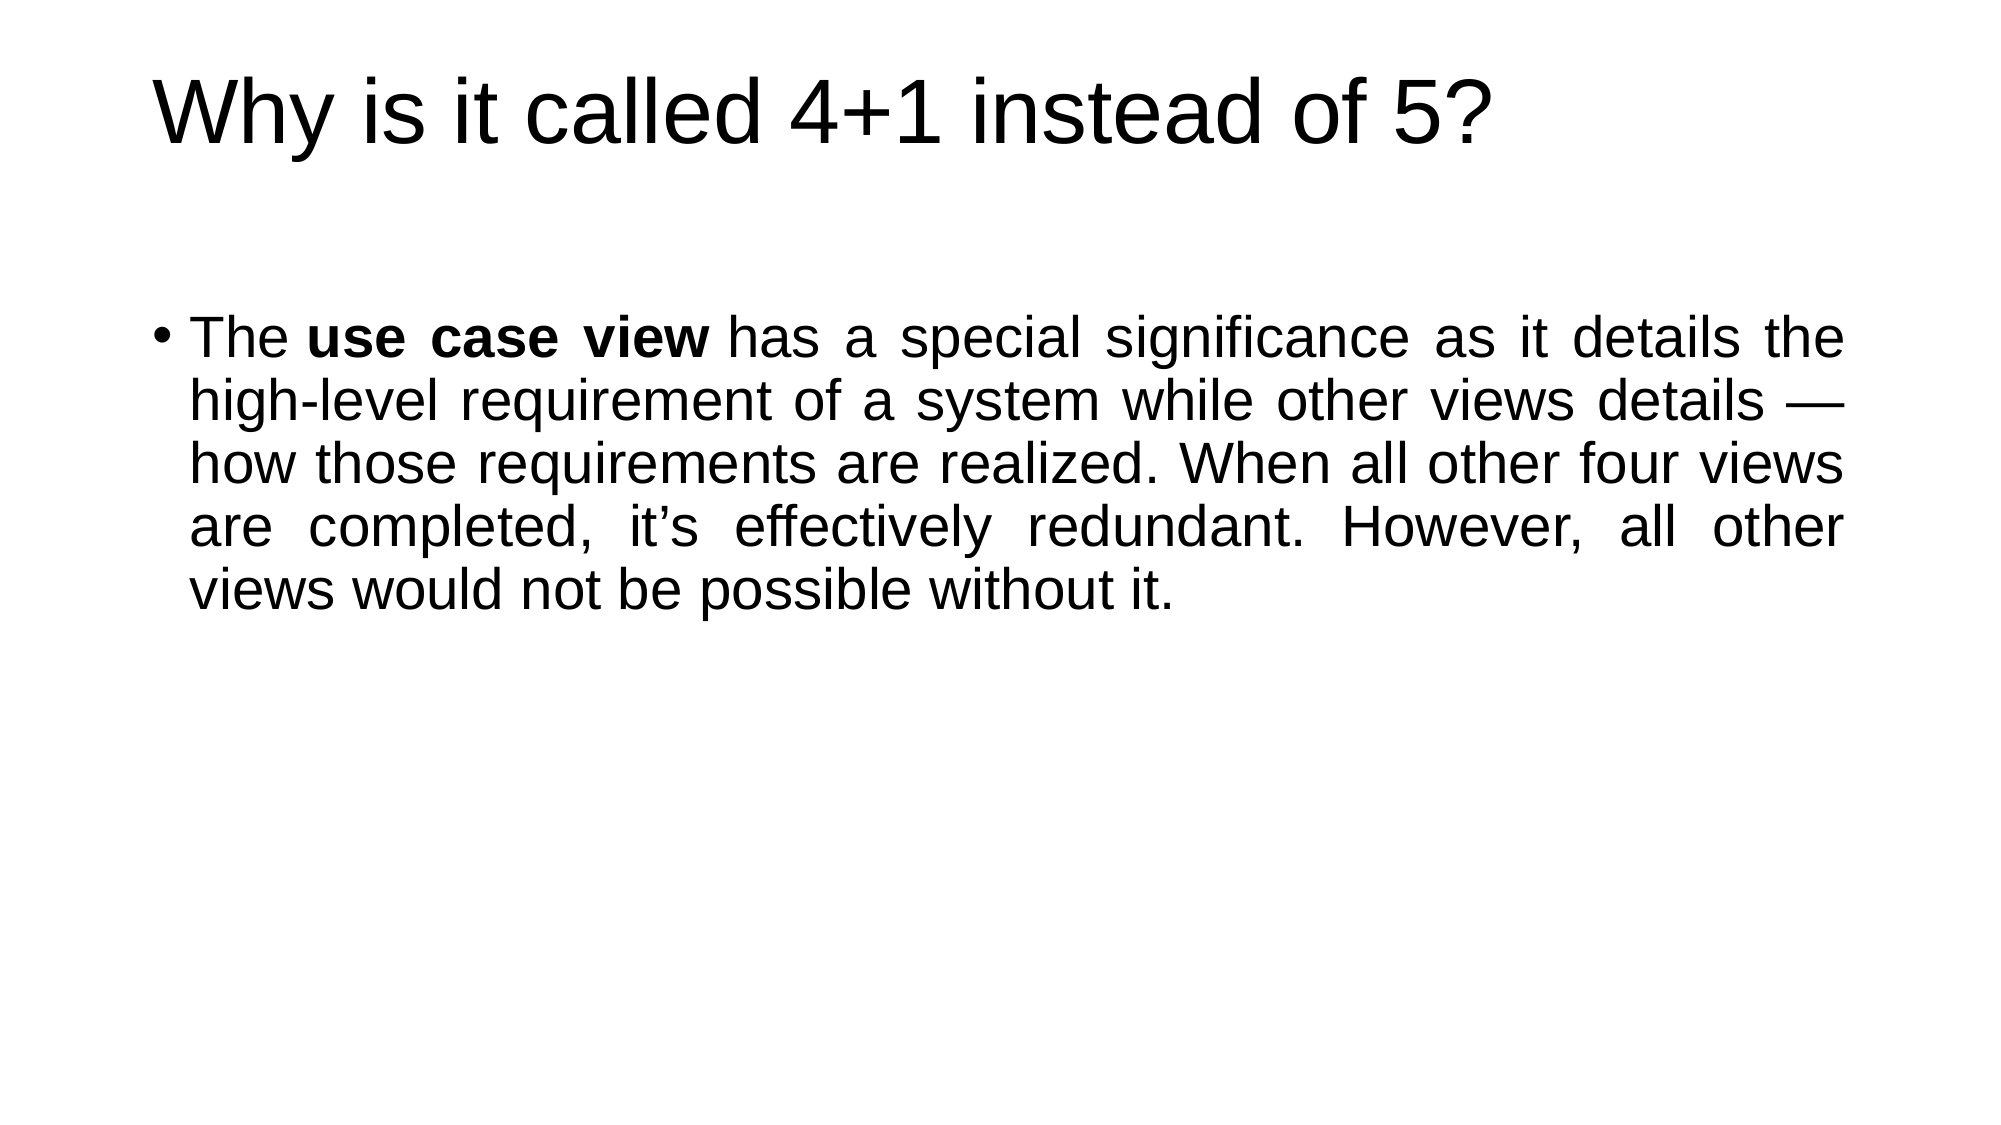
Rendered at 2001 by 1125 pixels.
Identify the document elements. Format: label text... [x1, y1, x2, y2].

title Why is it called 4+1 instead of 5? [137, 59, 1863, 278]
list The use case view has a special significance as it details the high-level requirement of a system while other views details — how those requirements are realized. When all other four views are completed, it’s effectively redundant. However, all other views would not be possible without it. [137, 299, 1863, 1014]
